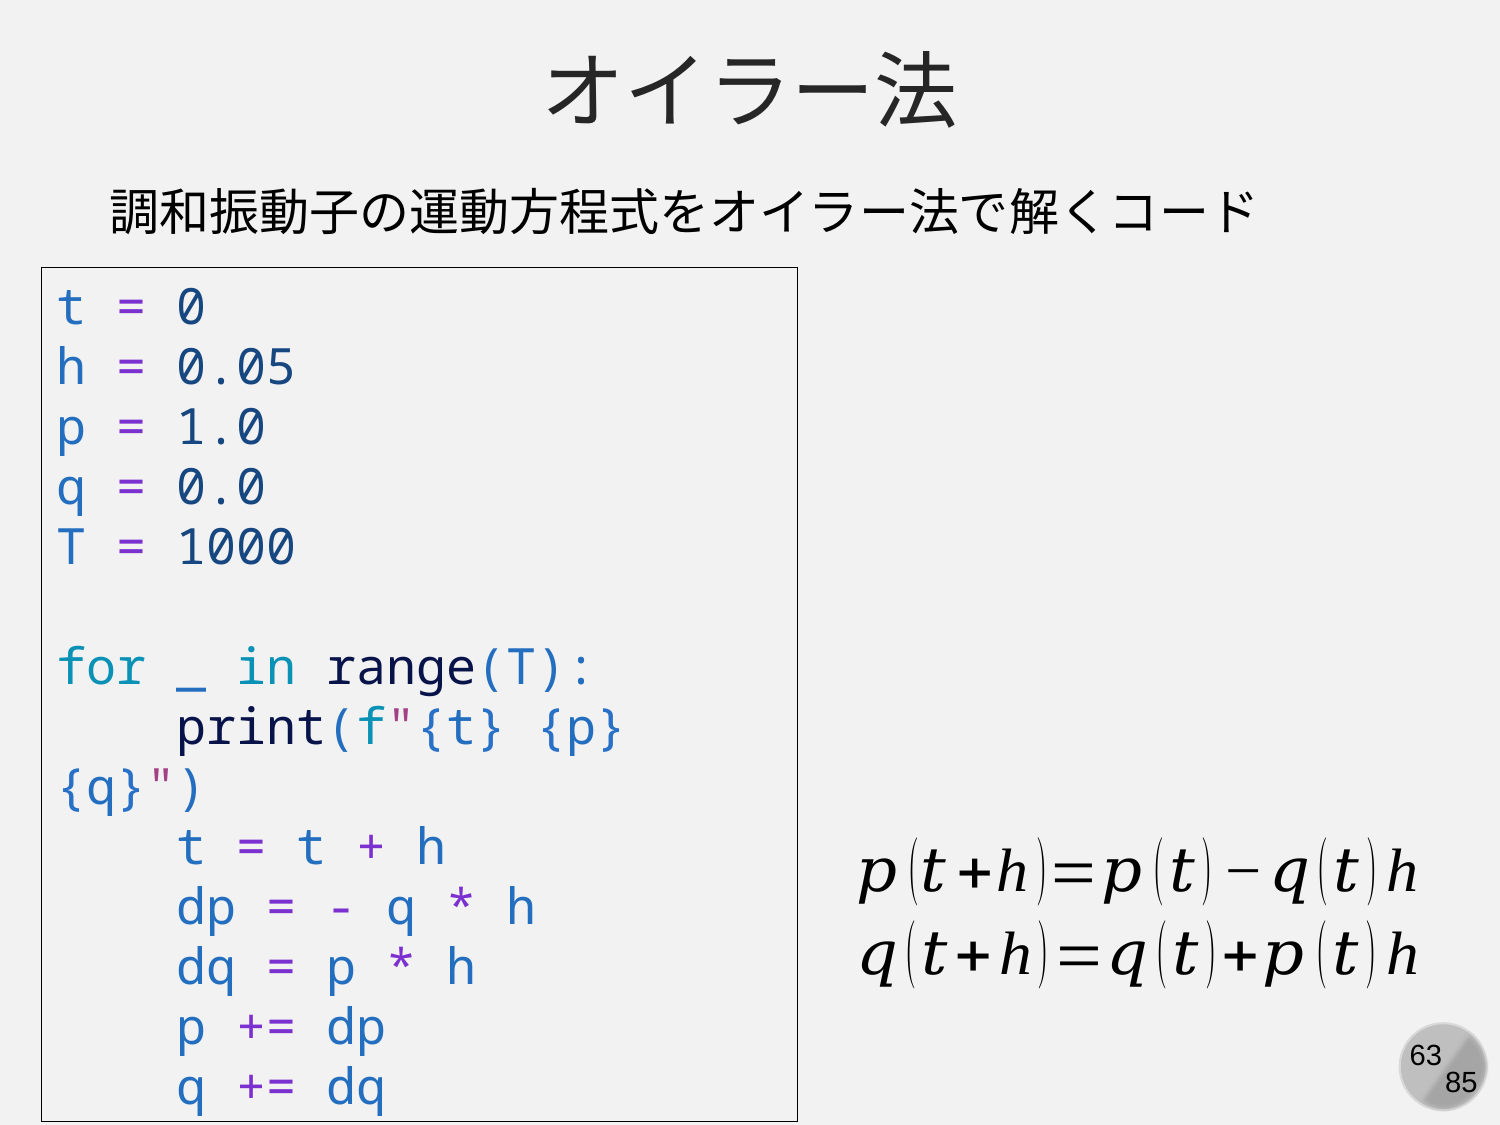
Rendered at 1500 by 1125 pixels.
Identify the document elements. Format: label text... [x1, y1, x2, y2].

list オイラー法 [0, 31, 1500, 155]
text_box t = 0 h = 0.05 p = 1.0 q = 0.0 T = 1000 for _ in range(T): print(f"{t} {p} {q}") t = t + h dp = - q * h dq = p * h p += dp q += dq [41, 267, 798, 1122]
text_box 調和振動子の運動方程式をオイラー法で解くコード [94, 172, 1275, 248]
